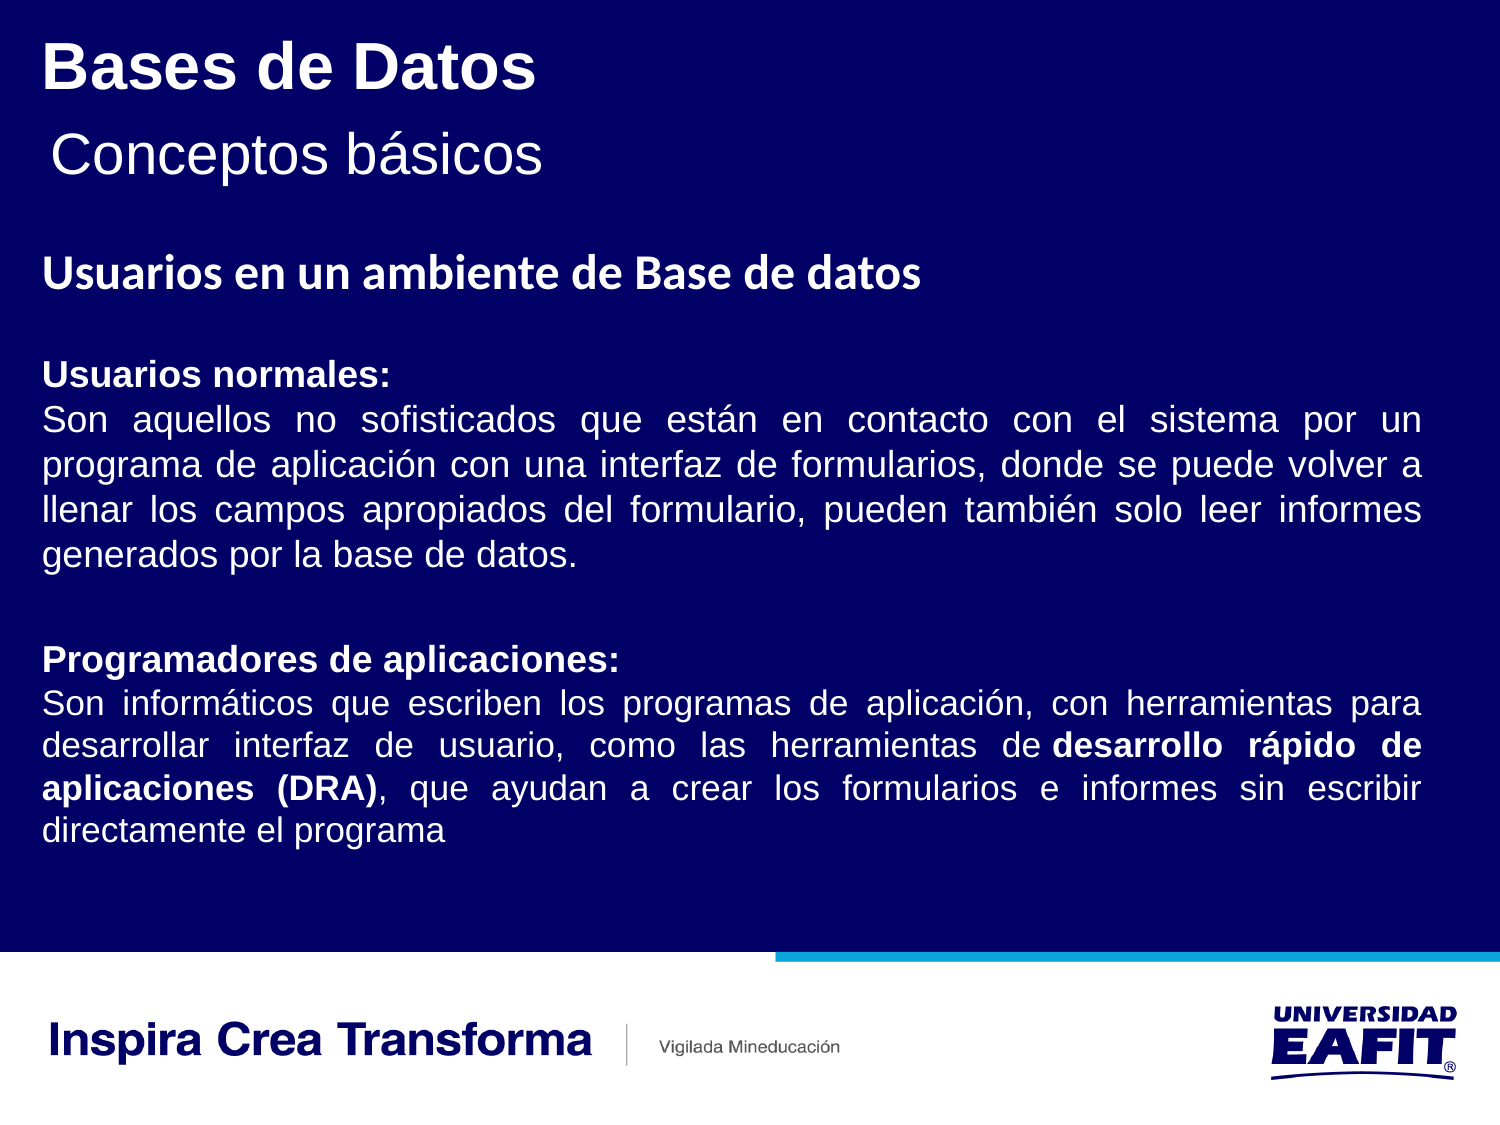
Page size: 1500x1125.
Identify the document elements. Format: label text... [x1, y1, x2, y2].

picture [0, 0, 1500, 1125]
text_box Bases de Datos [27, 15, 1163, 111]
text_box Usuarios en un ambiente de Base de datos Usuarios normales: Son aquellos no sofisticados que están en contacto con el sistema por un programa de aplicación con una interfaz de formularios, donde se puede volver a llenar los campos apropiados del formulario, pueden también solo leer informes generados por la base de datos. Programadores de aplicaciones: Son informáticos que escriben los programas de aplicación, con herramientas para desarrollar interfaz de usuario, como las herramientas de desarrollo rápido de aplicaciones (DRA), que ayudan a crear los formularios e informes sin escribir directamente el programa [27, 232, 1438, 858]
text_box Conceptos básicos [35, 111, 604, 194]
